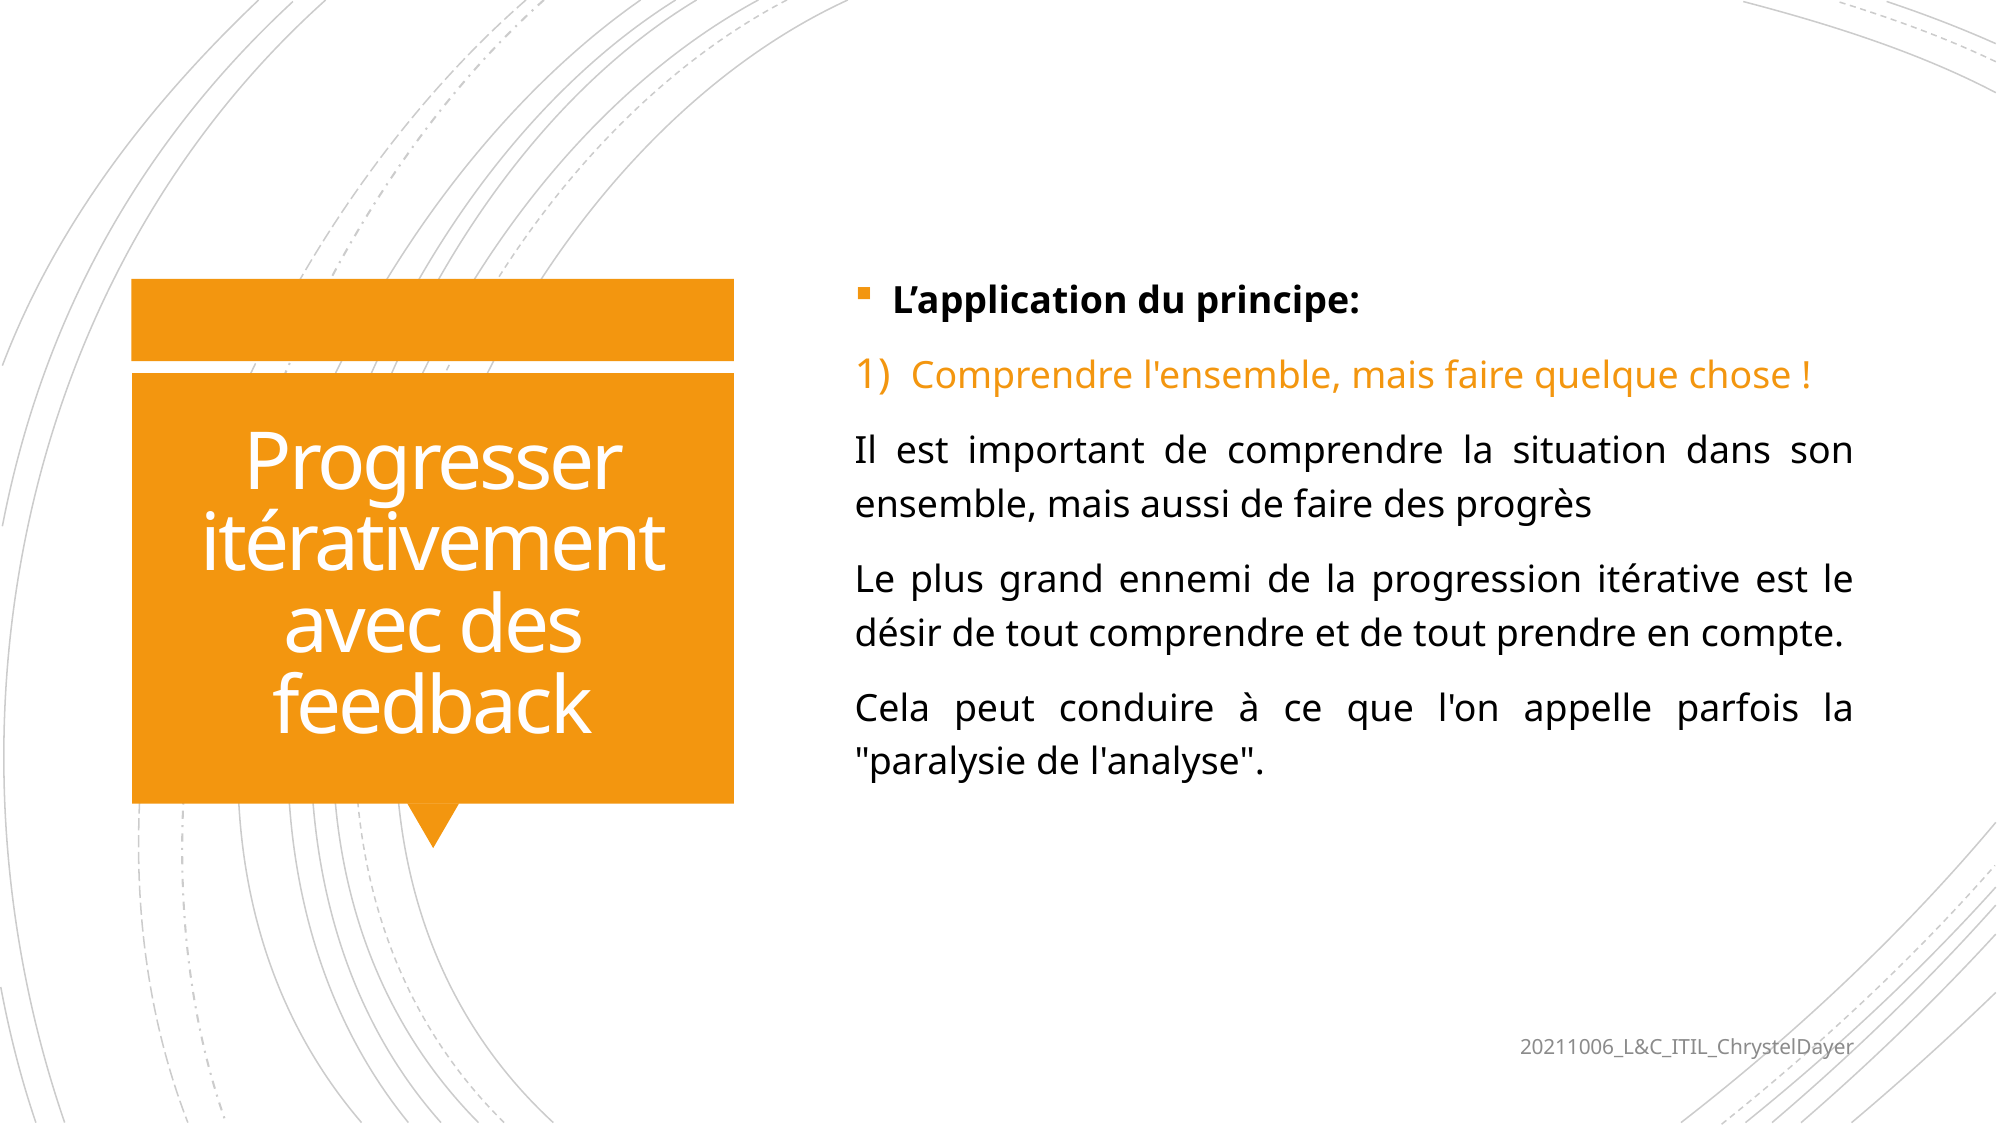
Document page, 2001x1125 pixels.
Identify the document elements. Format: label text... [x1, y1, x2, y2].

title Progresser itérativement avec des feedback [145, 385, 720, 789]
footer 20211006_L&C_ITIL_ChrystelDayer [131, 1021, 1869, 1074]
list L’application du principe: Comprendre l'ensemble, mais faire quelque chose ! Il est important de comprendre la situation dans son ensemble, mais aussi de faire des progrès Le plus grand ennemi de la progression itérative est le désir de tout comprendre et de tout prendre en compte. Cela peut conduire à ce que l'on appelle parfois la "paralysie de l'analyse". [839, 131, 1871, 993]
